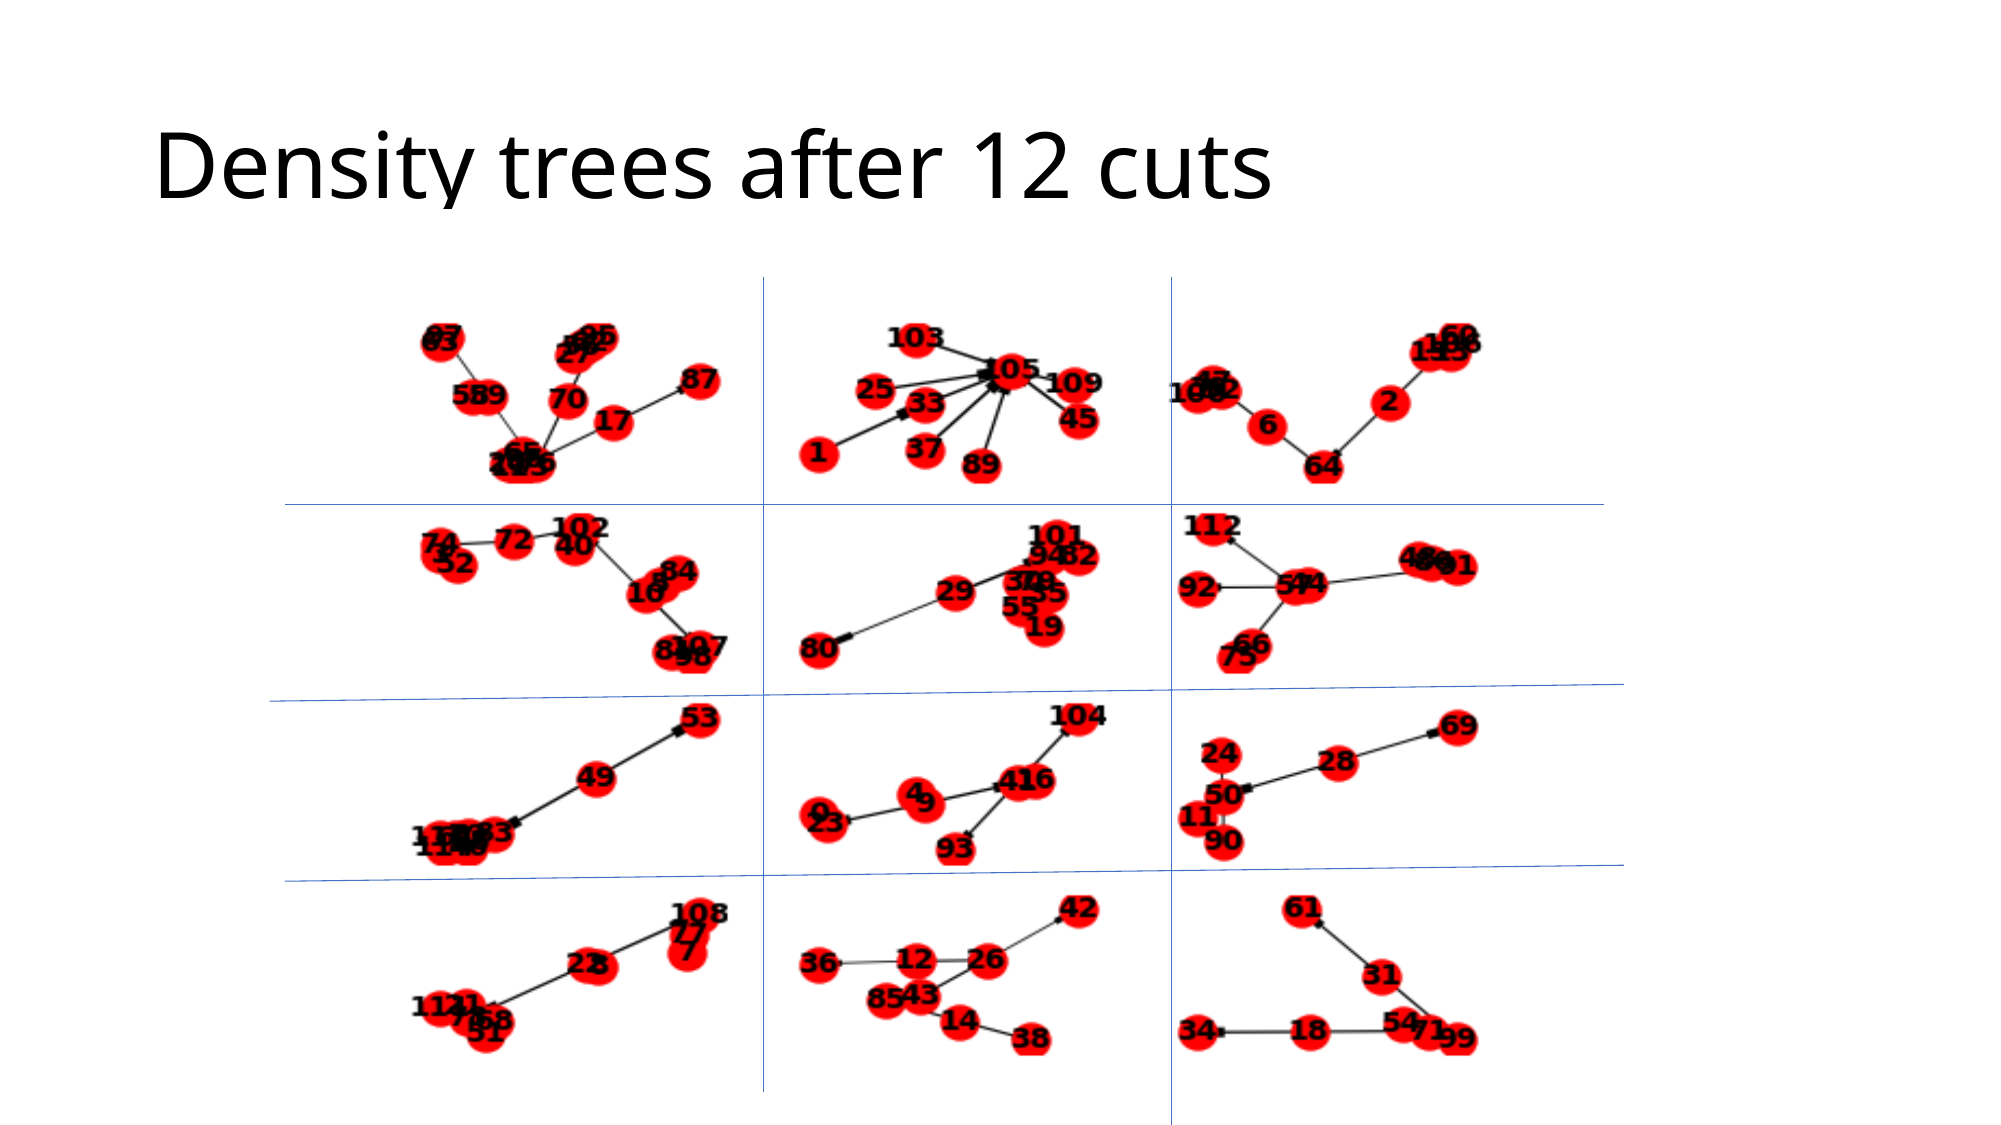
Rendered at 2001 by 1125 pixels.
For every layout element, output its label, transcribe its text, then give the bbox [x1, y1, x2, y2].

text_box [284, 865, 1624, 882]
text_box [269, 684, 1624, 702]
title Density trees after 12 cuts [137, 59, 1863, 278]
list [239, 209, 1624, 1125]
